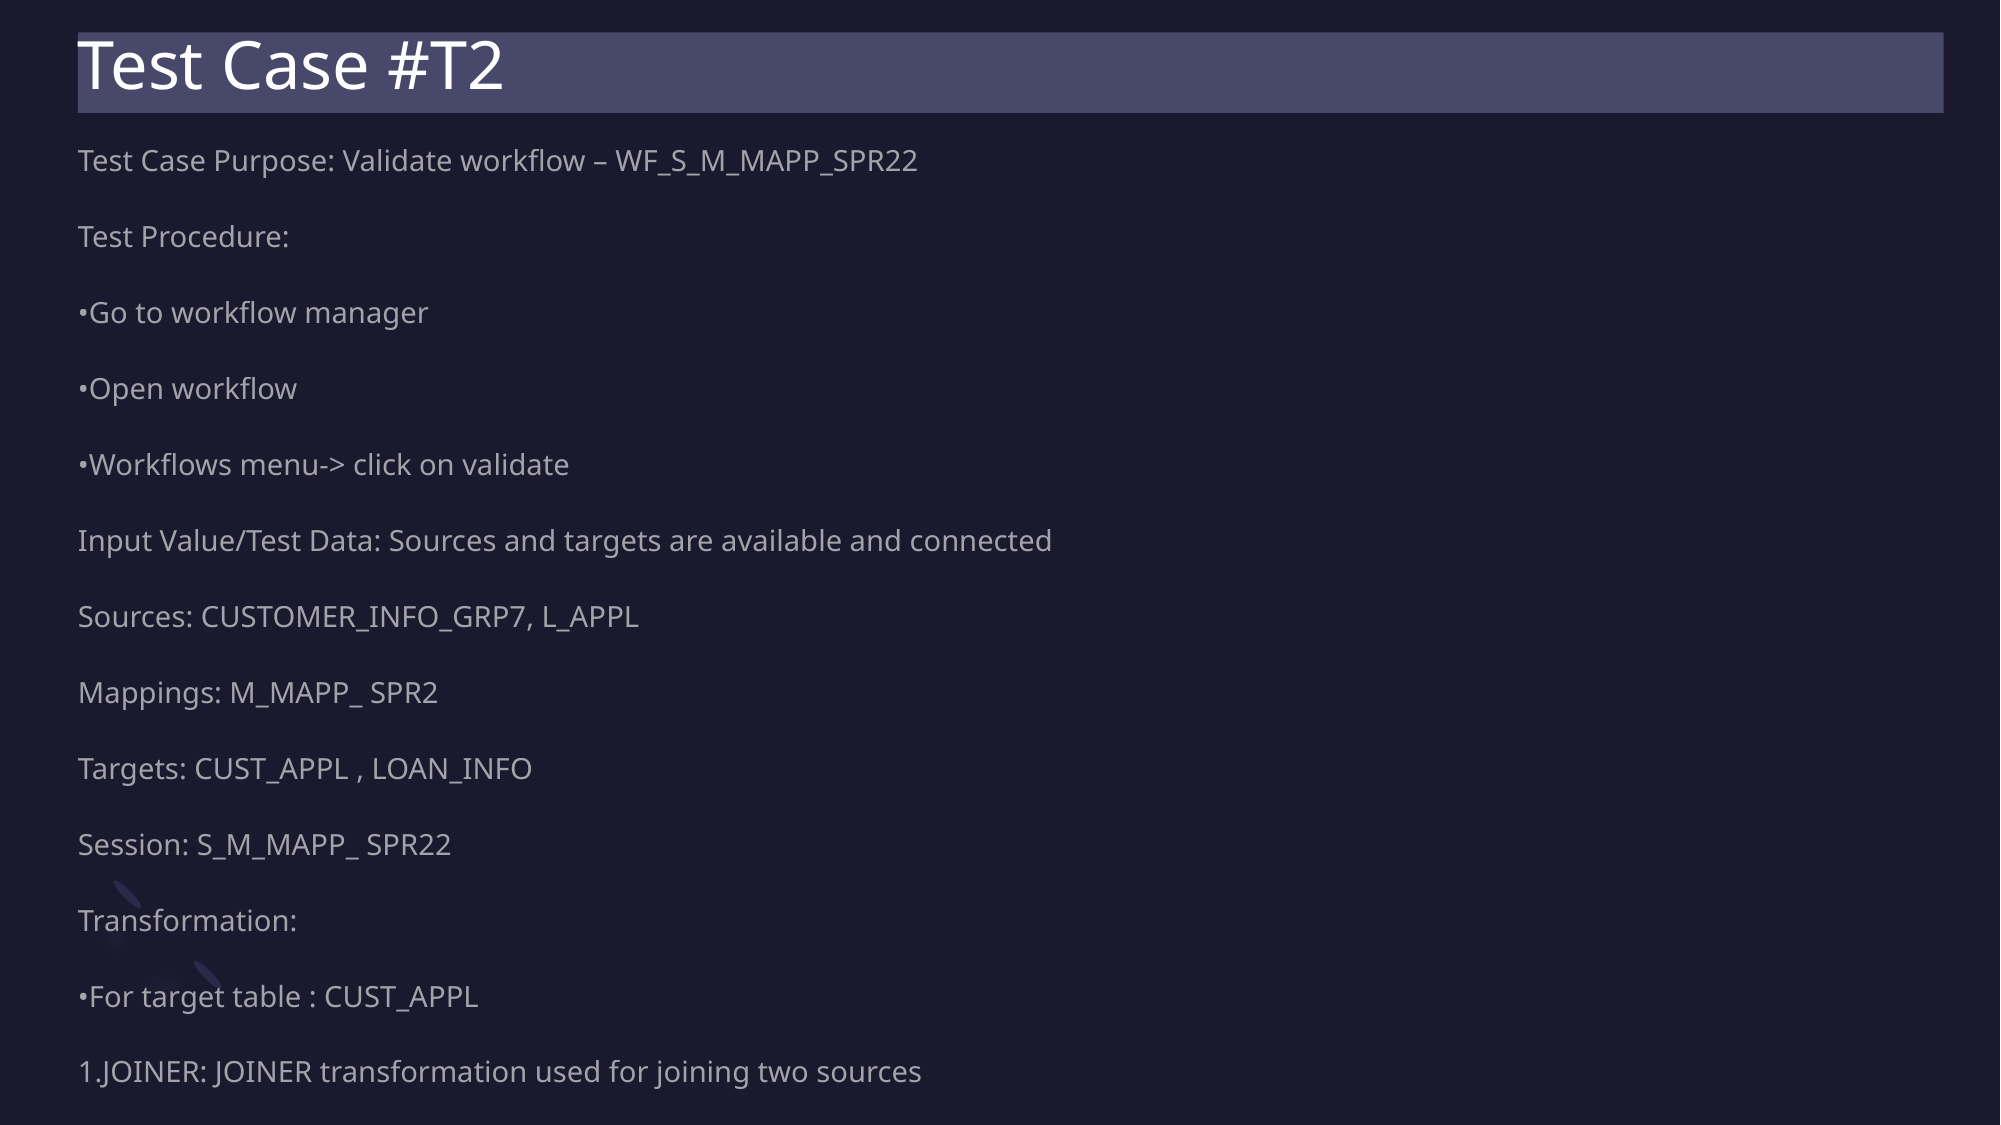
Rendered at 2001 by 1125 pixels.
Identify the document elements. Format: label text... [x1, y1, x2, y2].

title Test Case #T2 [77, 32, 1944, 113]
list Test Case Purpose: Validate workflow – WF_S_M_MAPP_SPR22 Test Procedure: •Go to workflow manager •Open workflow •Workflows menu-> click on validate Input Value/Test Data: Sources and targets are available and connected Sources: CUSTOMER_INFO_GRP7, L_APPL Mappings: M_MAPP_ SPR2 Targets: CUST_APPL , LOAN_INFO Session: S_M_MAPP_ SPR22 Transformation: •For target table : CUST_APPL 1.JOINER: JOINER transformation used for joining two sources [77, 139, 1898, 1012]
